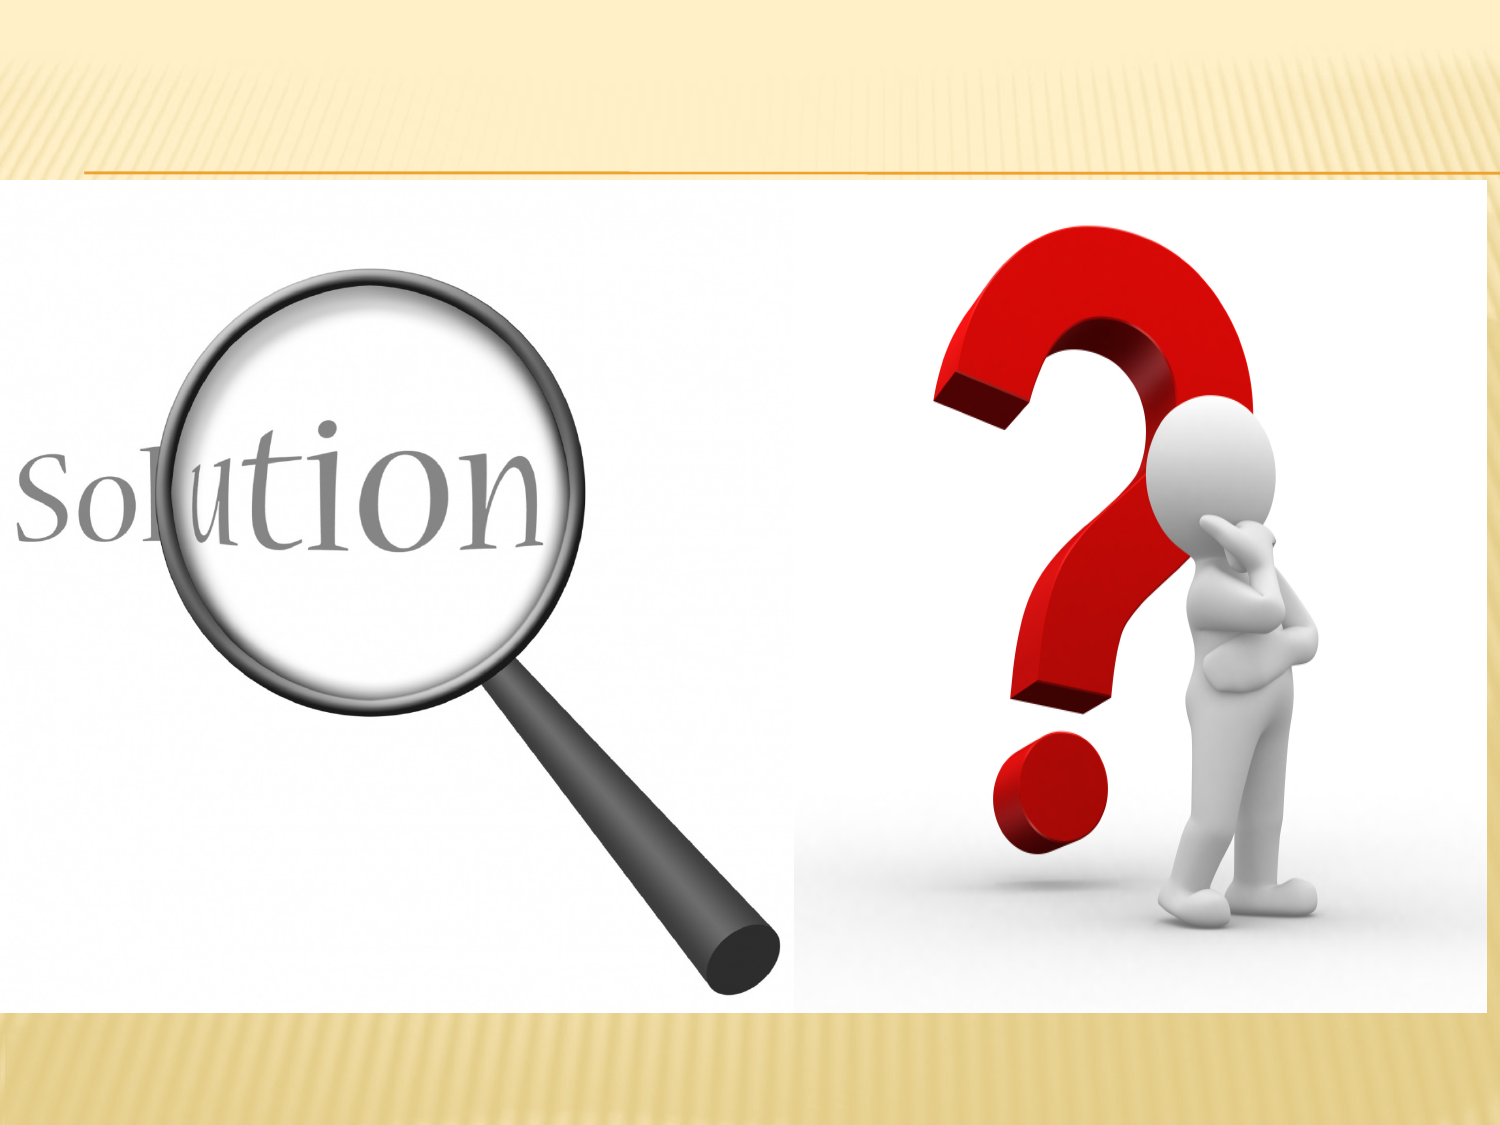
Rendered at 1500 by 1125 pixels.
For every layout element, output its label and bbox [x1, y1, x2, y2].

picture [0, 180, 1487, 1013]
